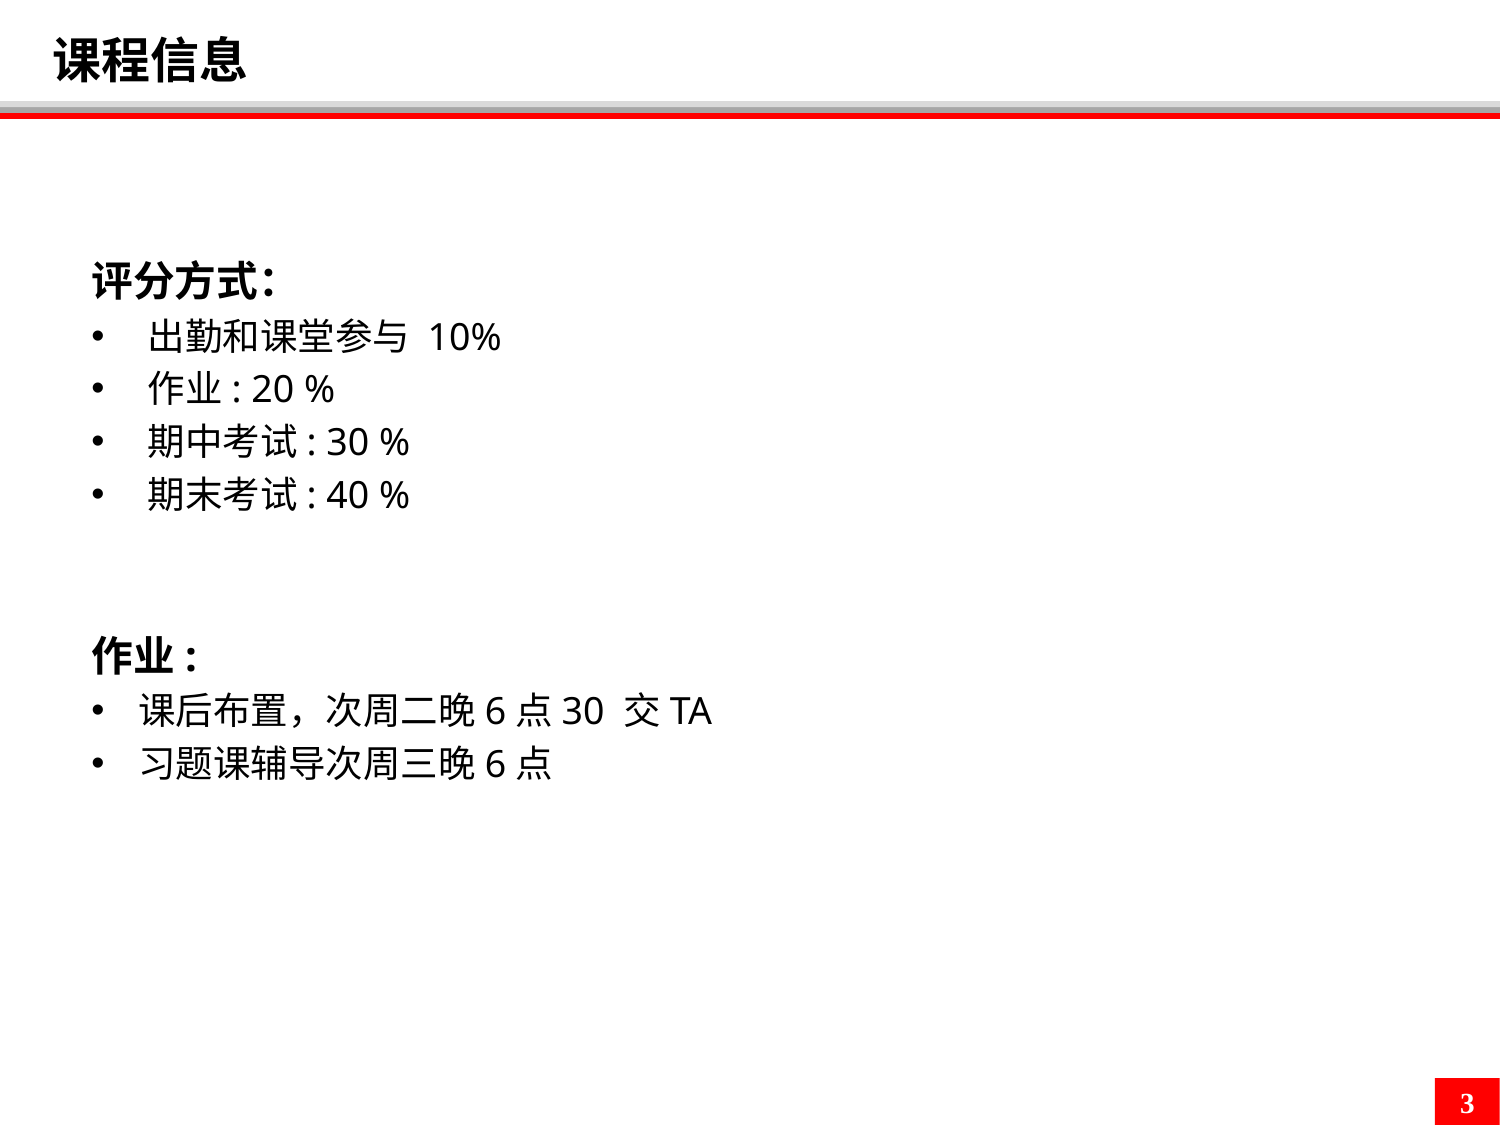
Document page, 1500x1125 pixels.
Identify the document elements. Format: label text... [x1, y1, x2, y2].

text_box 课程信息 [37, 22, 1500, 97]
slide_number 3 [1434, 1078, 1491, 1125]
text_box 3 [1491, 1078, 1500, 1125]
text_box 评分方式： 出勤和课堂参与 10% 作业: 20 % 期中考试: 30 % 期末考试: 40 % 作业: 课后布置，次周二晚6点30 交TA 习题课辅导次周三晚6点 [76, 243, 1223, 793]
